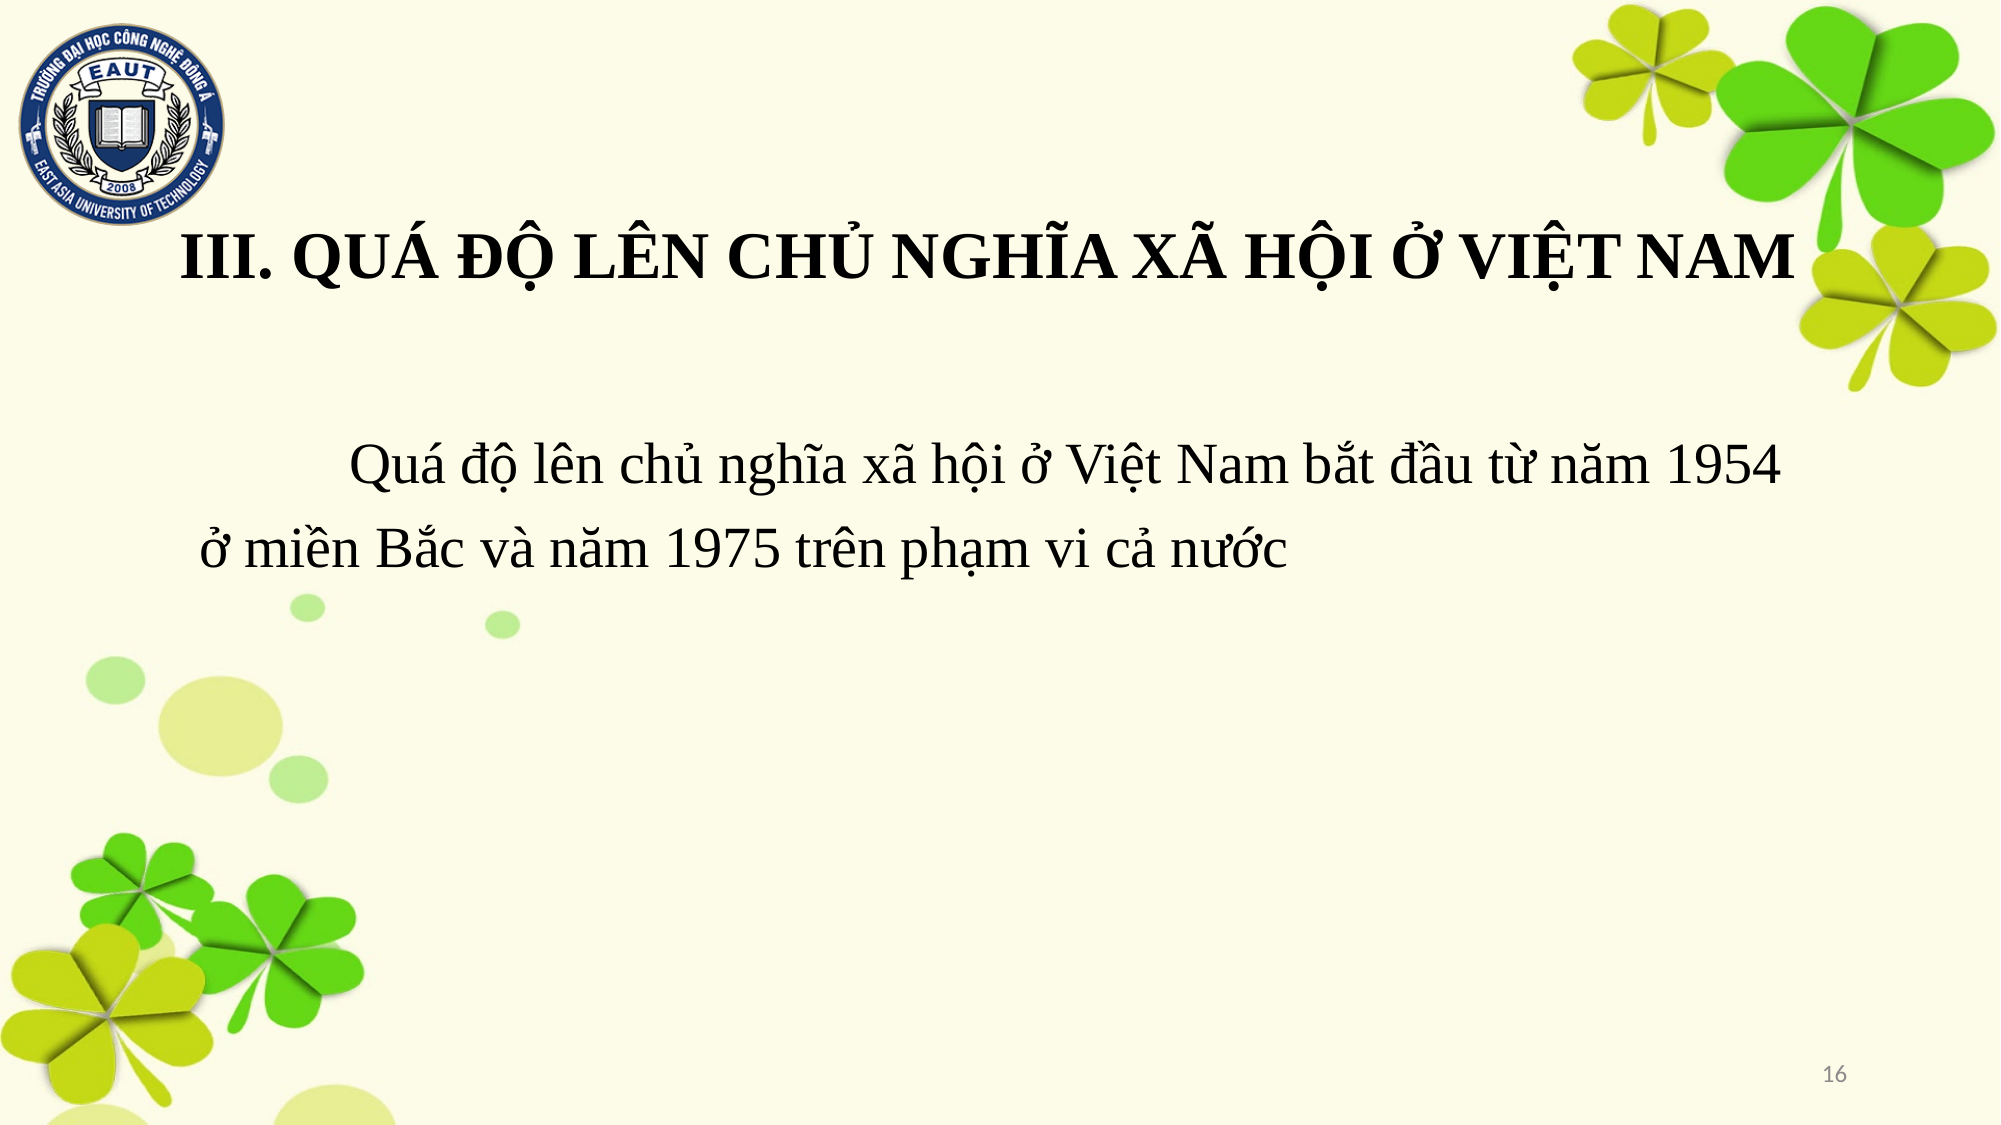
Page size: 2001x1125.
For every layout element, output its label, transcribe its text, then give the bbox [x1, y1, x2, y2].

slide_number 16 [1412, 1042, 1863, 1103]
picture [0, 0, 2001, 1125]
list Quá độ lên chủ nghĩa xã hội ở Việt Nam bắt đầu từ năm 1954 ở miền Bắc và năm 1975 trên phạm vi cả nước [184, 403, 1837, 1125]
title III. QUÁ ĐỘ LÊN CHỦ NGHĨA XÃ HỘI Ở VIỆT NAM [164, 147, 1890, 366]
